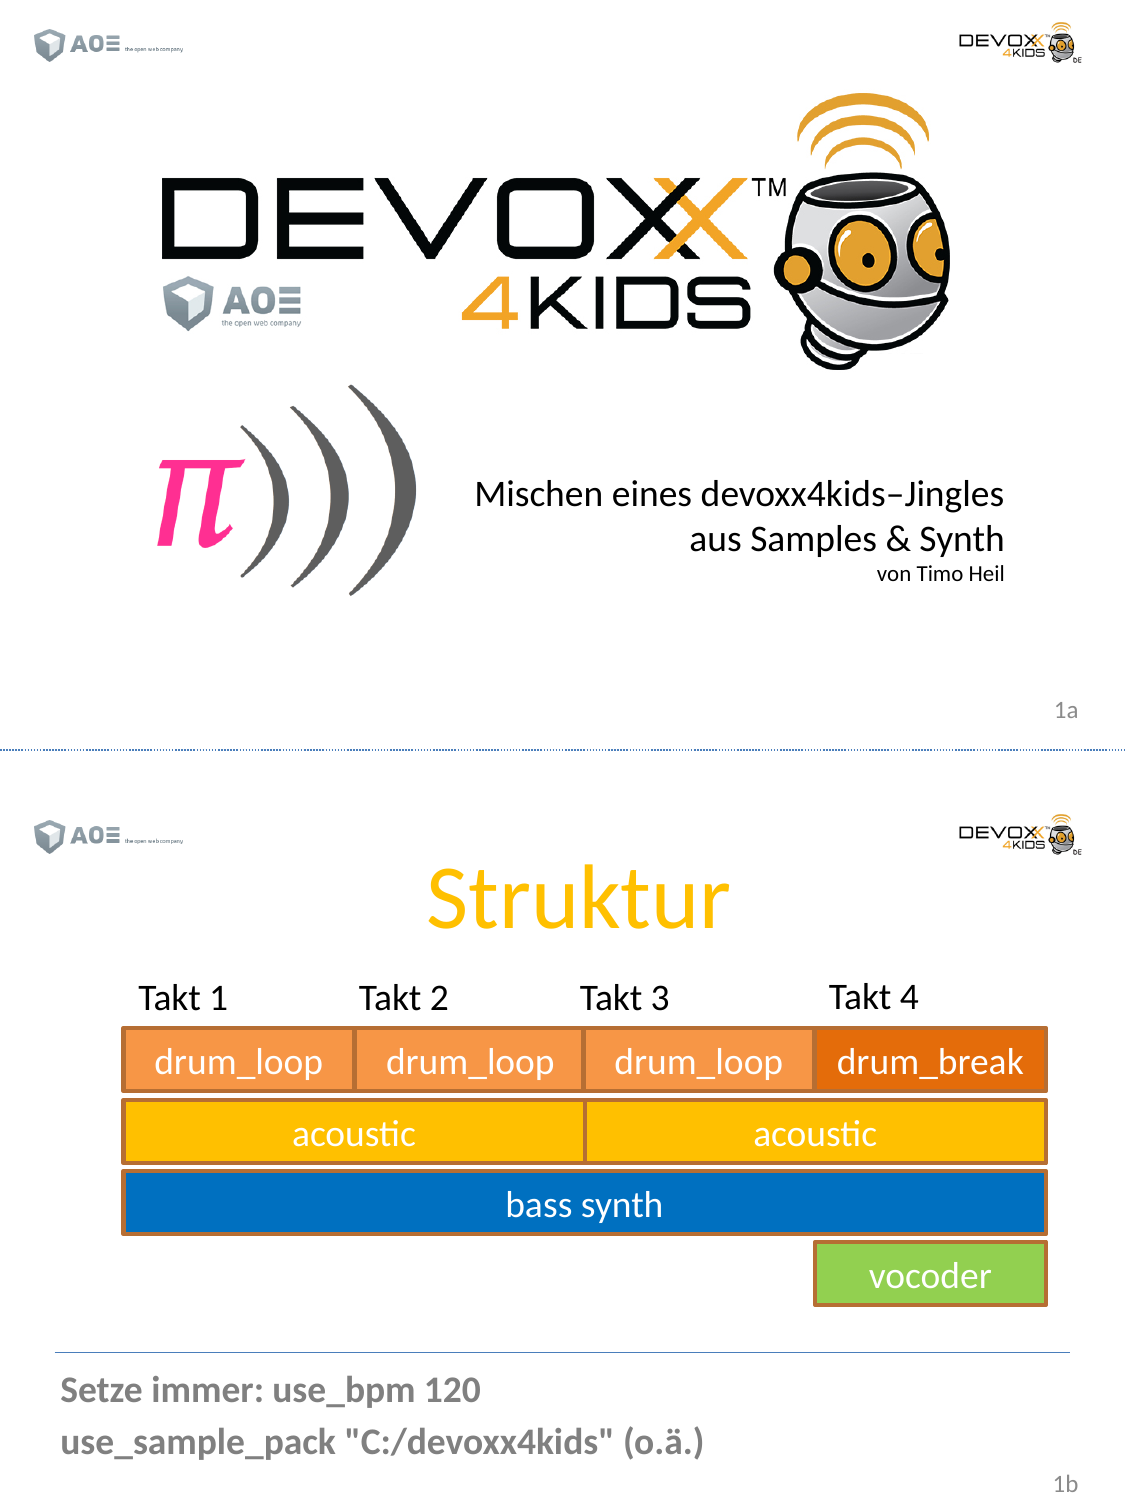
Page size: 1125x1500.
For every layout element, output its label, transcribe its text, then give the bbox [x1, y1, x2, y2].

list Struktur [113, 828, 1046, 955]
picture [956, 812, 1083, 856]
text_box drum_loop [353, 1026, 581, 1093]
text_box Takt 2 [344, 965, 565, 1025]
text_box Takt 1 [123, 965, 344, 1025]
picture [30, 23, 190, 65]
list Setze immer: use_bpm 120 use_sample_pack "C:/devoxx4kids" (o.ä.) [45, 1357, 1071, 1473]
text_box Mischen eines devoxx4kids–Jingles aus Samples & Synth von Timo Heil [459, 461, 1020, 594]
text_box Takt 3 [565, 965, 796, 1025]
text_box drum_loop [581, 1026, 813, 1093]
text_box [0, 75, 1125, 681]
picture [30, 814, 190, 857]
text_box acoustic [583, 1098, 1048, 1165]
text_box Takt 4 [814, 964, 1045, 1025]
picture [956, 20, 1083, 64]
picture [142, 88, 989, 609]
text_box drum_loop [121, 1026, 353, 1093]
text_box bass synth [121, 1169, 1048, 1236]
text_box acoustic [121, 1098, 583, 1165]
text_box drum_break [813, 1026, 1048, 1093]
text_box vocoder [813, 1240, 1048, 1307]
